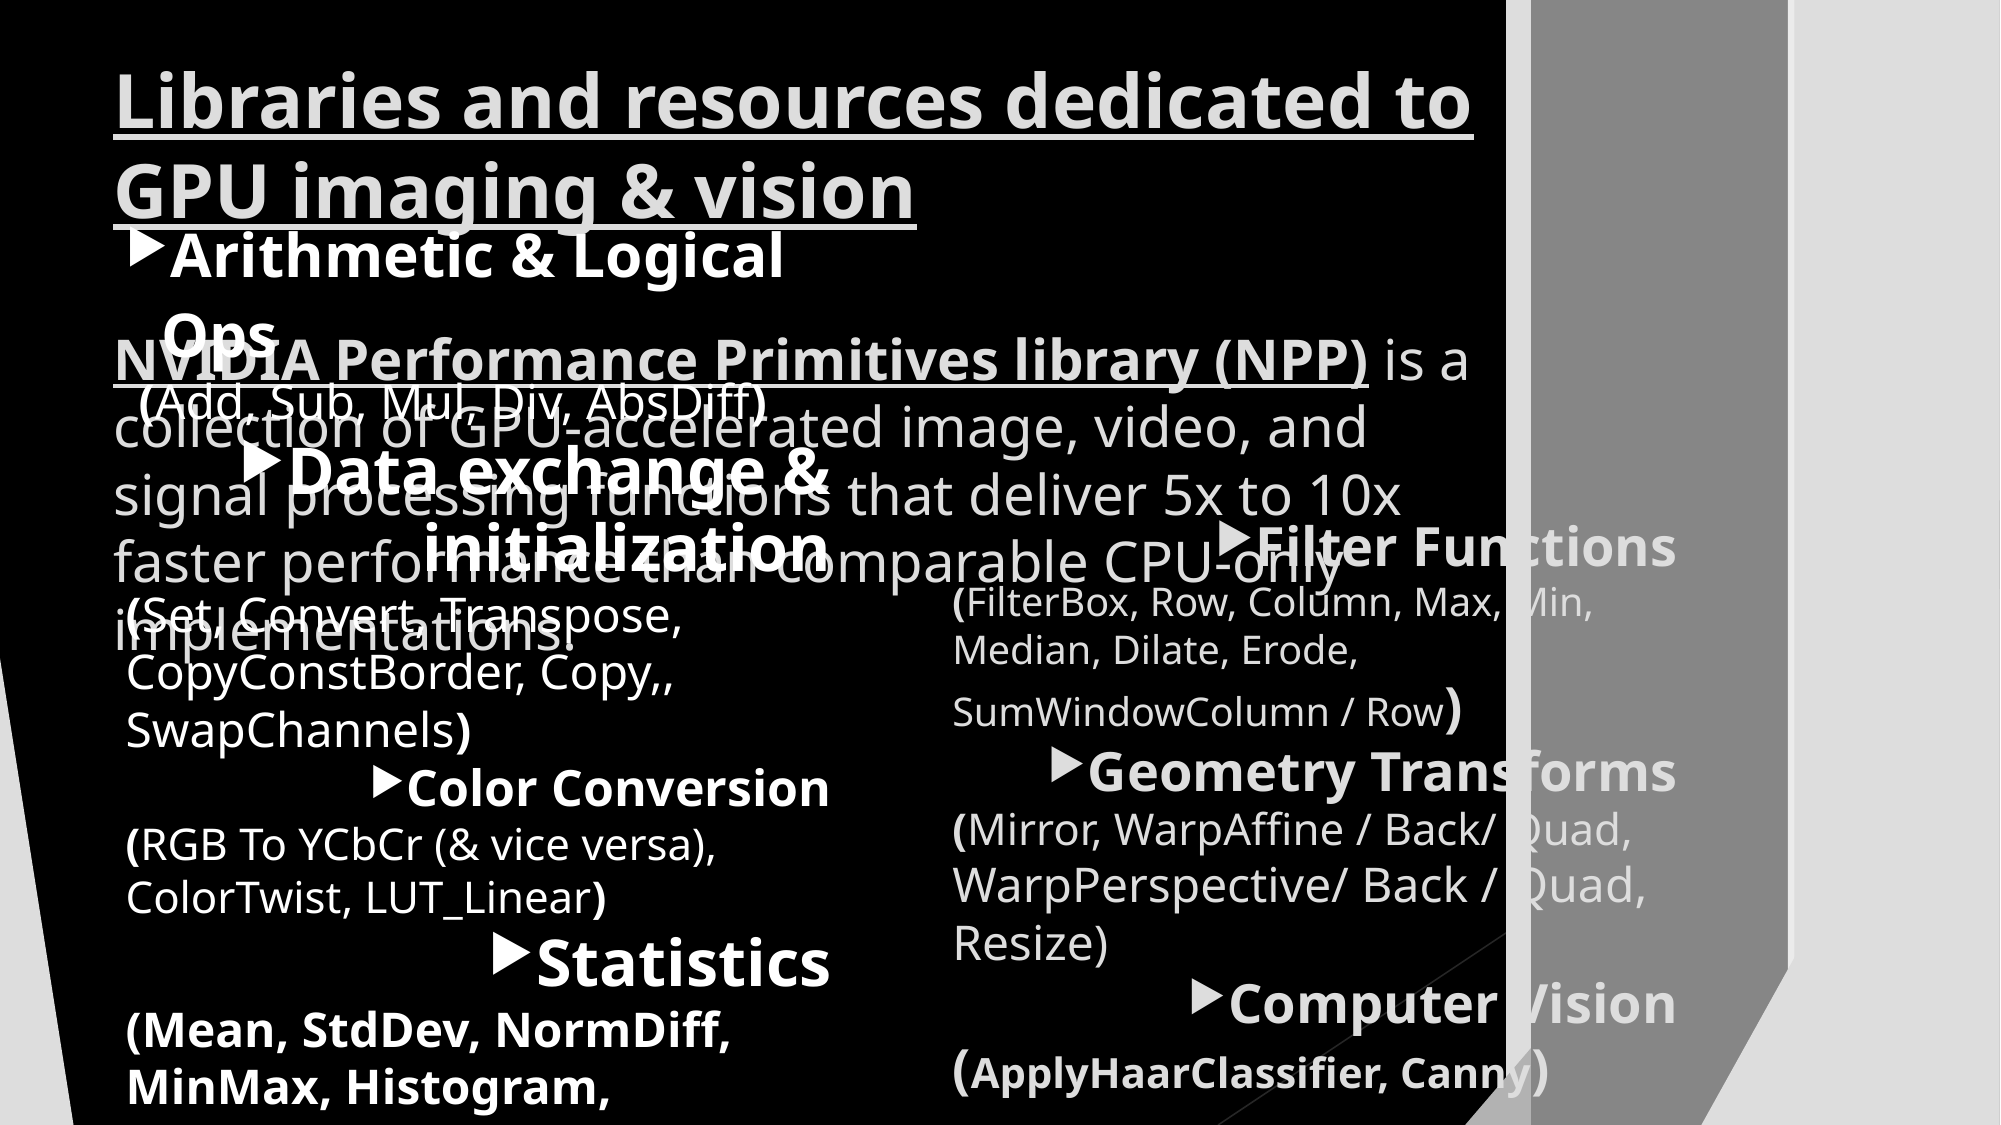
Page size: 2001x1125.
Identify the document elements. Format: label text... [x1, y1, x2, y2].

text_box Libraries and resources dedicated to GPU imaging & vision NVIDIA Performance Primitives library (NPP) is a collection of GPU-accelerated image, video, and signal processing functions that deliver 5x to 10x faster performance than comparable CPU-only implementations. [98, 46, 1496, 495]
text_box Filter Functions (FilterBox, Row, Column, Max, Min, Median, Dilate, Erode, SumWindowColumn / Row) Geometry Transforms (Mirror, WarpAffine / Back/ Quad, WarpPerspective/ Back / Quad, Resize) Computer Vision (ApplyHaarClassifier, Canny) [937, 506, 1693, 1125]
text_box Arithmetic & Logical Ops (Add, Sub, Mul, Div, AbsDiff) Data exchange & initialization (Set, Convert, Transpose, CopyConstBorder, Copy,, SwapChannels) Color Conversion (RGB To YCbCr (& vice versa), ColorTwist, LUT_Linear) Statistics (Mean, StdDev, NormDiff, MinMax, Histogram, SqrIntegral, RectStdDev) [110, 544, 847, 1125]
